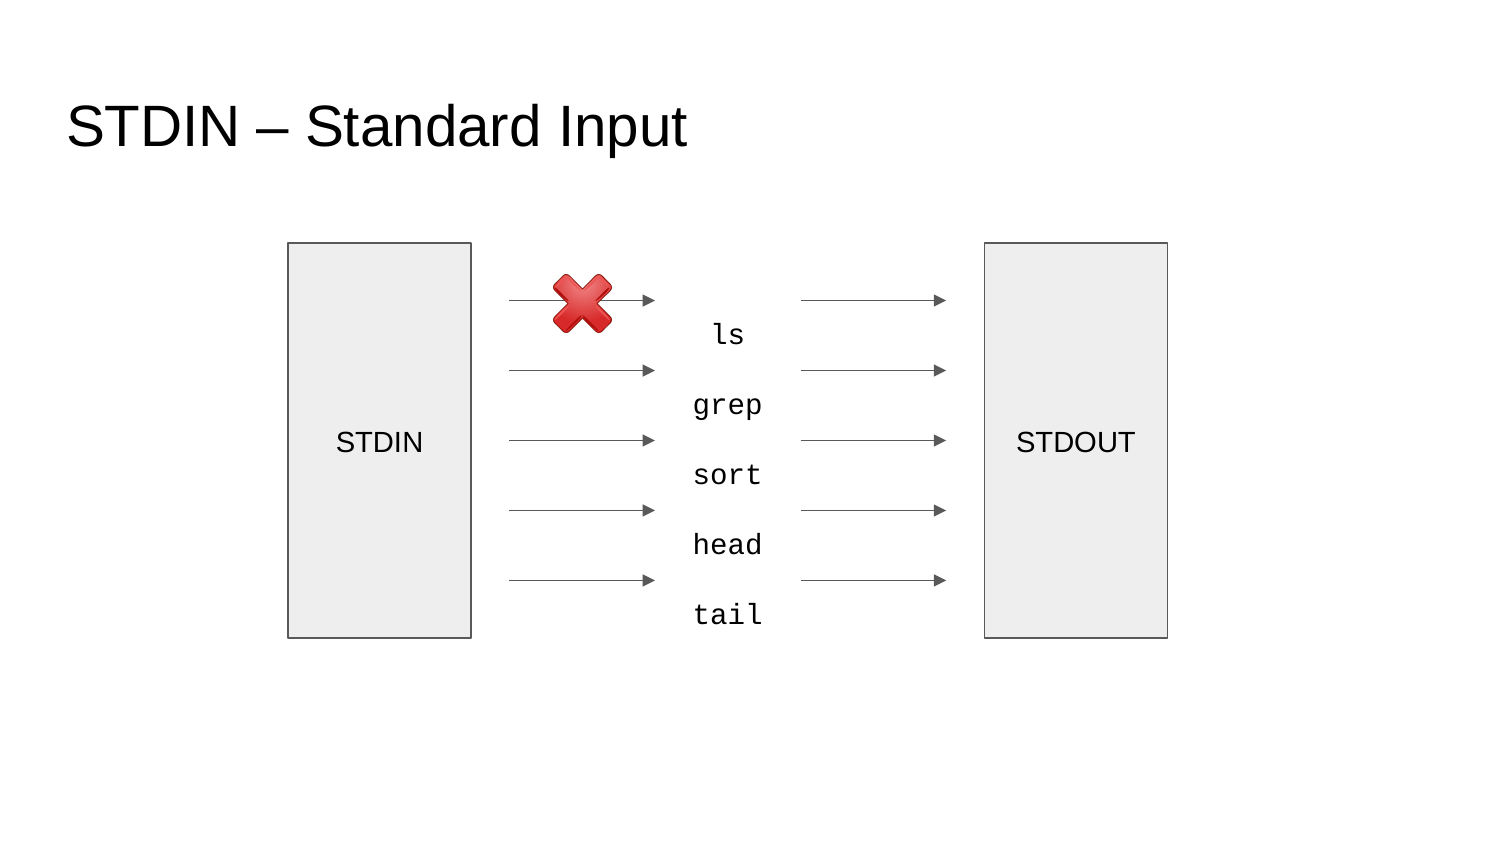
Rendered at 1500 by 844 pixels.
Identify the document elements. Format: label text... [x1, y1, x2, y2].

picture [553, 274, 612, 333]
text_box STDOUT [984, 243, 1168, 638]
text_box ls grep sort head tail [672, 265, 783, 692]
title STDIN – Standard Input [51, 72, 1449, 167]
text_box STDIN [288, 243, 471, 638]
